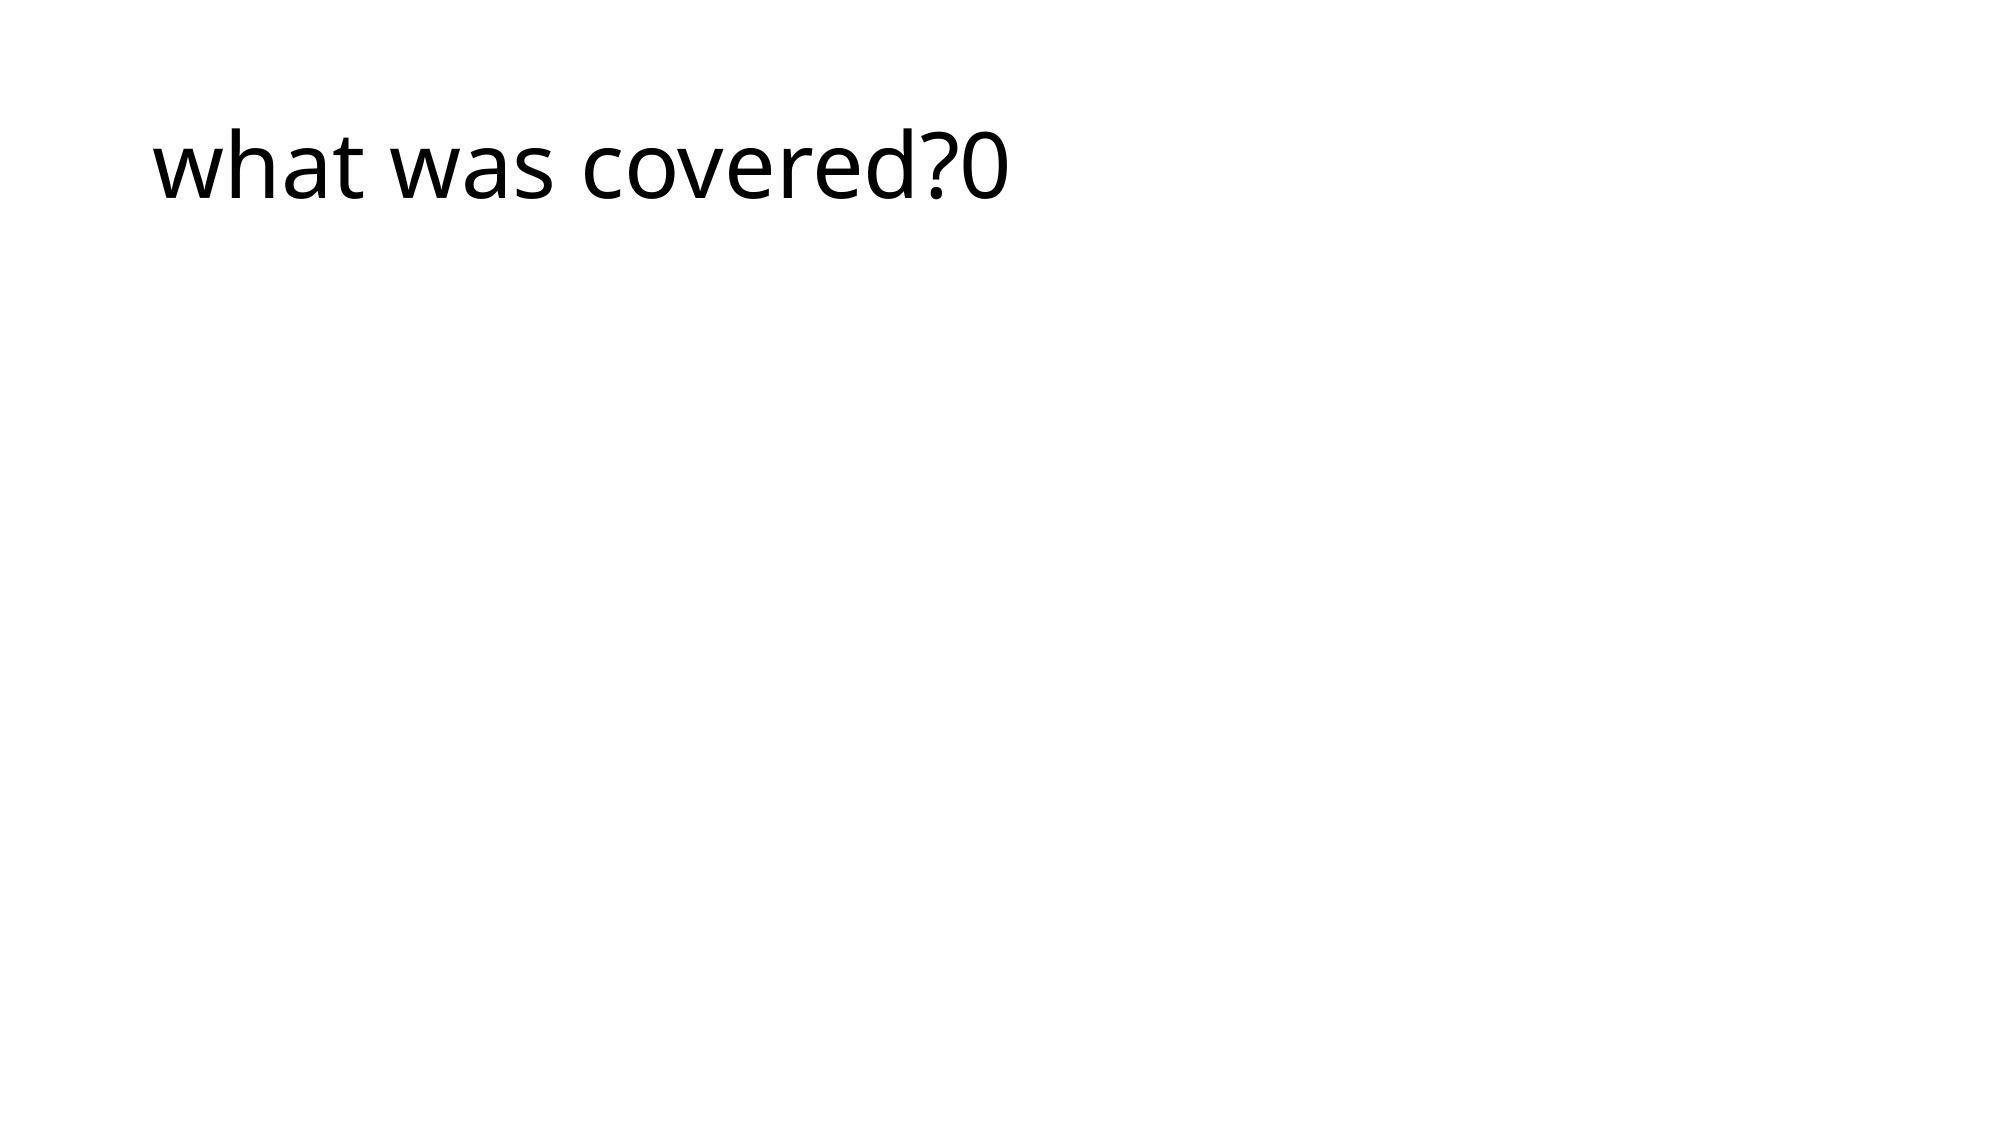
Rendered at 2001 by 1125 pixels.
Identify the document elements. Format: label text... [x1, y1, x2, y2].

title what was covered?0 [137, 59, 1863, 278]
